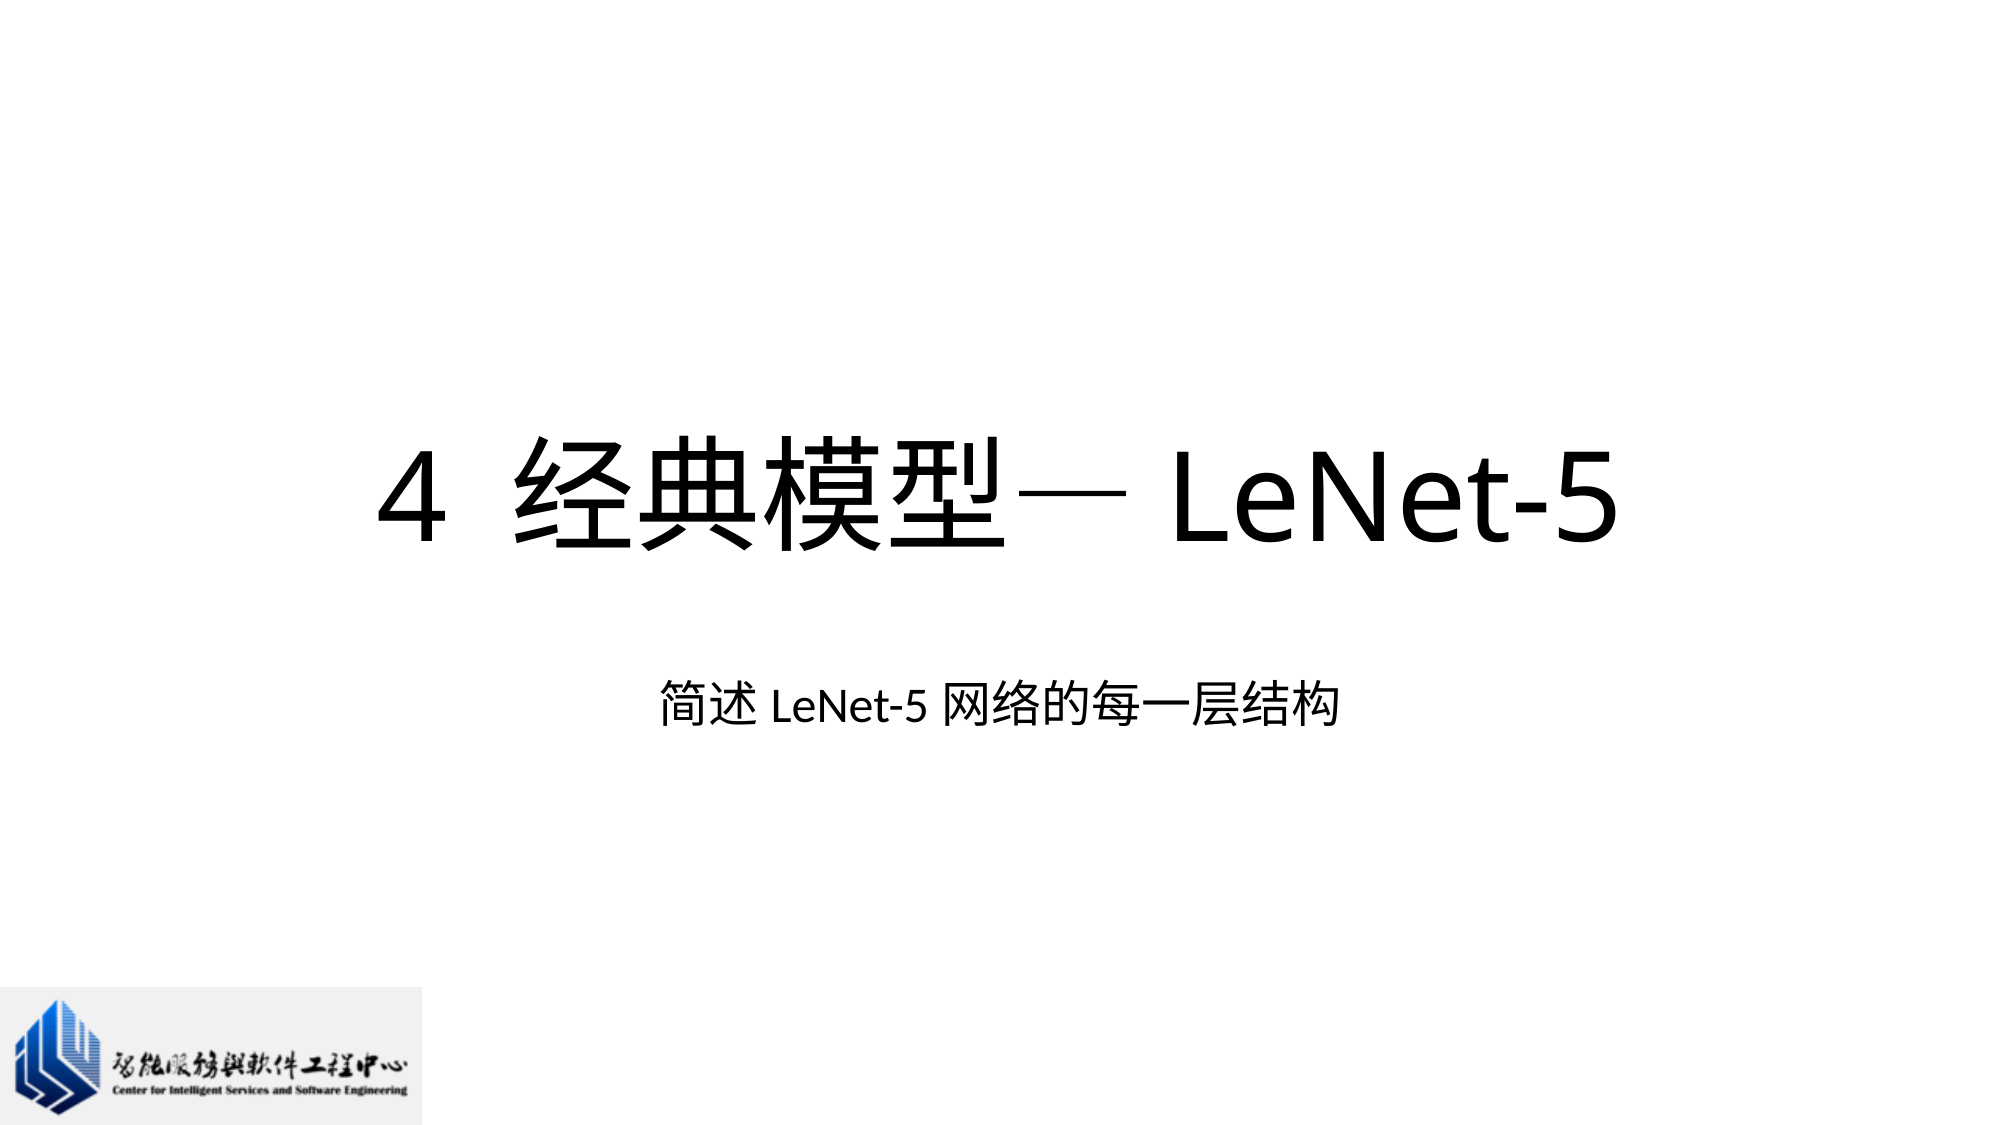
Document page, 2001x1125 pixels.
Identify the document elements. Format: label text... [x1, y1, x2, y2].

subtitle 简述LeNet-5网络的每一层结构 [249, 590, 1750, 863]
title 4 经典模型—LeNet-5 [249, 184, 1750, 576]
picture [0, 987, 422, 1125]
